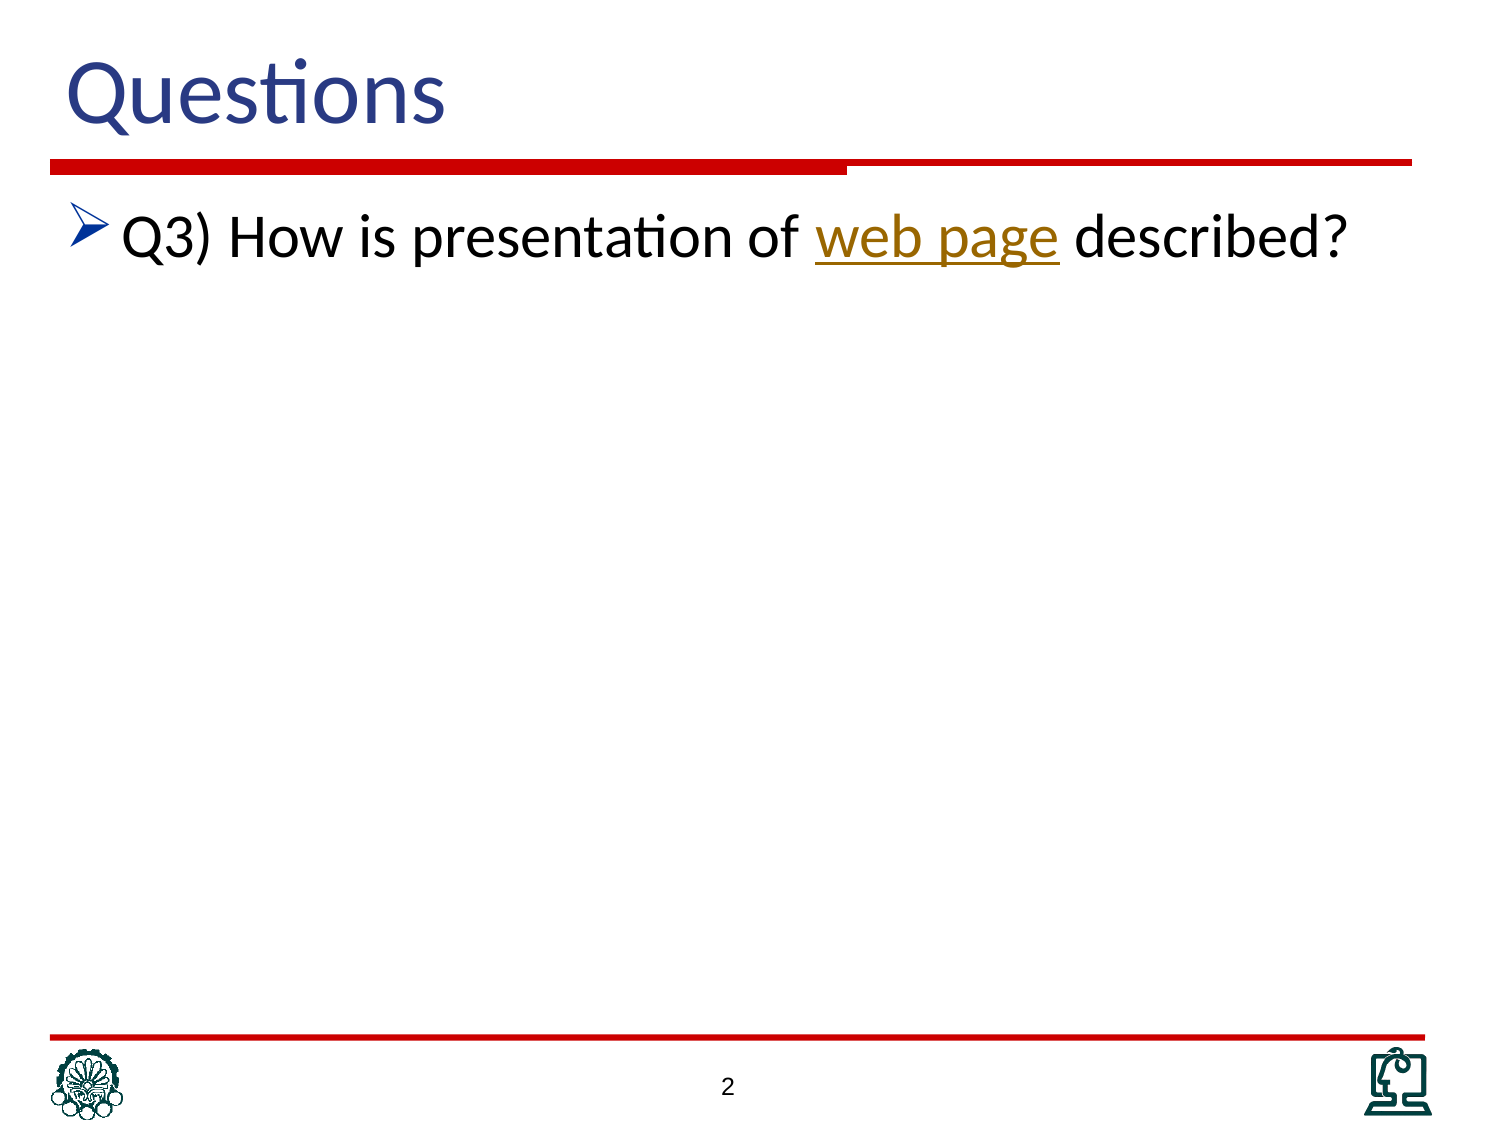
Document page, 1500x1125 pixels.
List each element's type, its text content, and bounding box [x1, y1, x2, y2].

picture [1362, 1045, 1438, 1119]
title Questions [49, 24, 1438, 151]
picture [50, 1047, 125, 1122]
slide_number 2 [649, 1062, 751, 1103]
list Q3) How is presentation of web page described? [49, 187, 1500, 1038]
